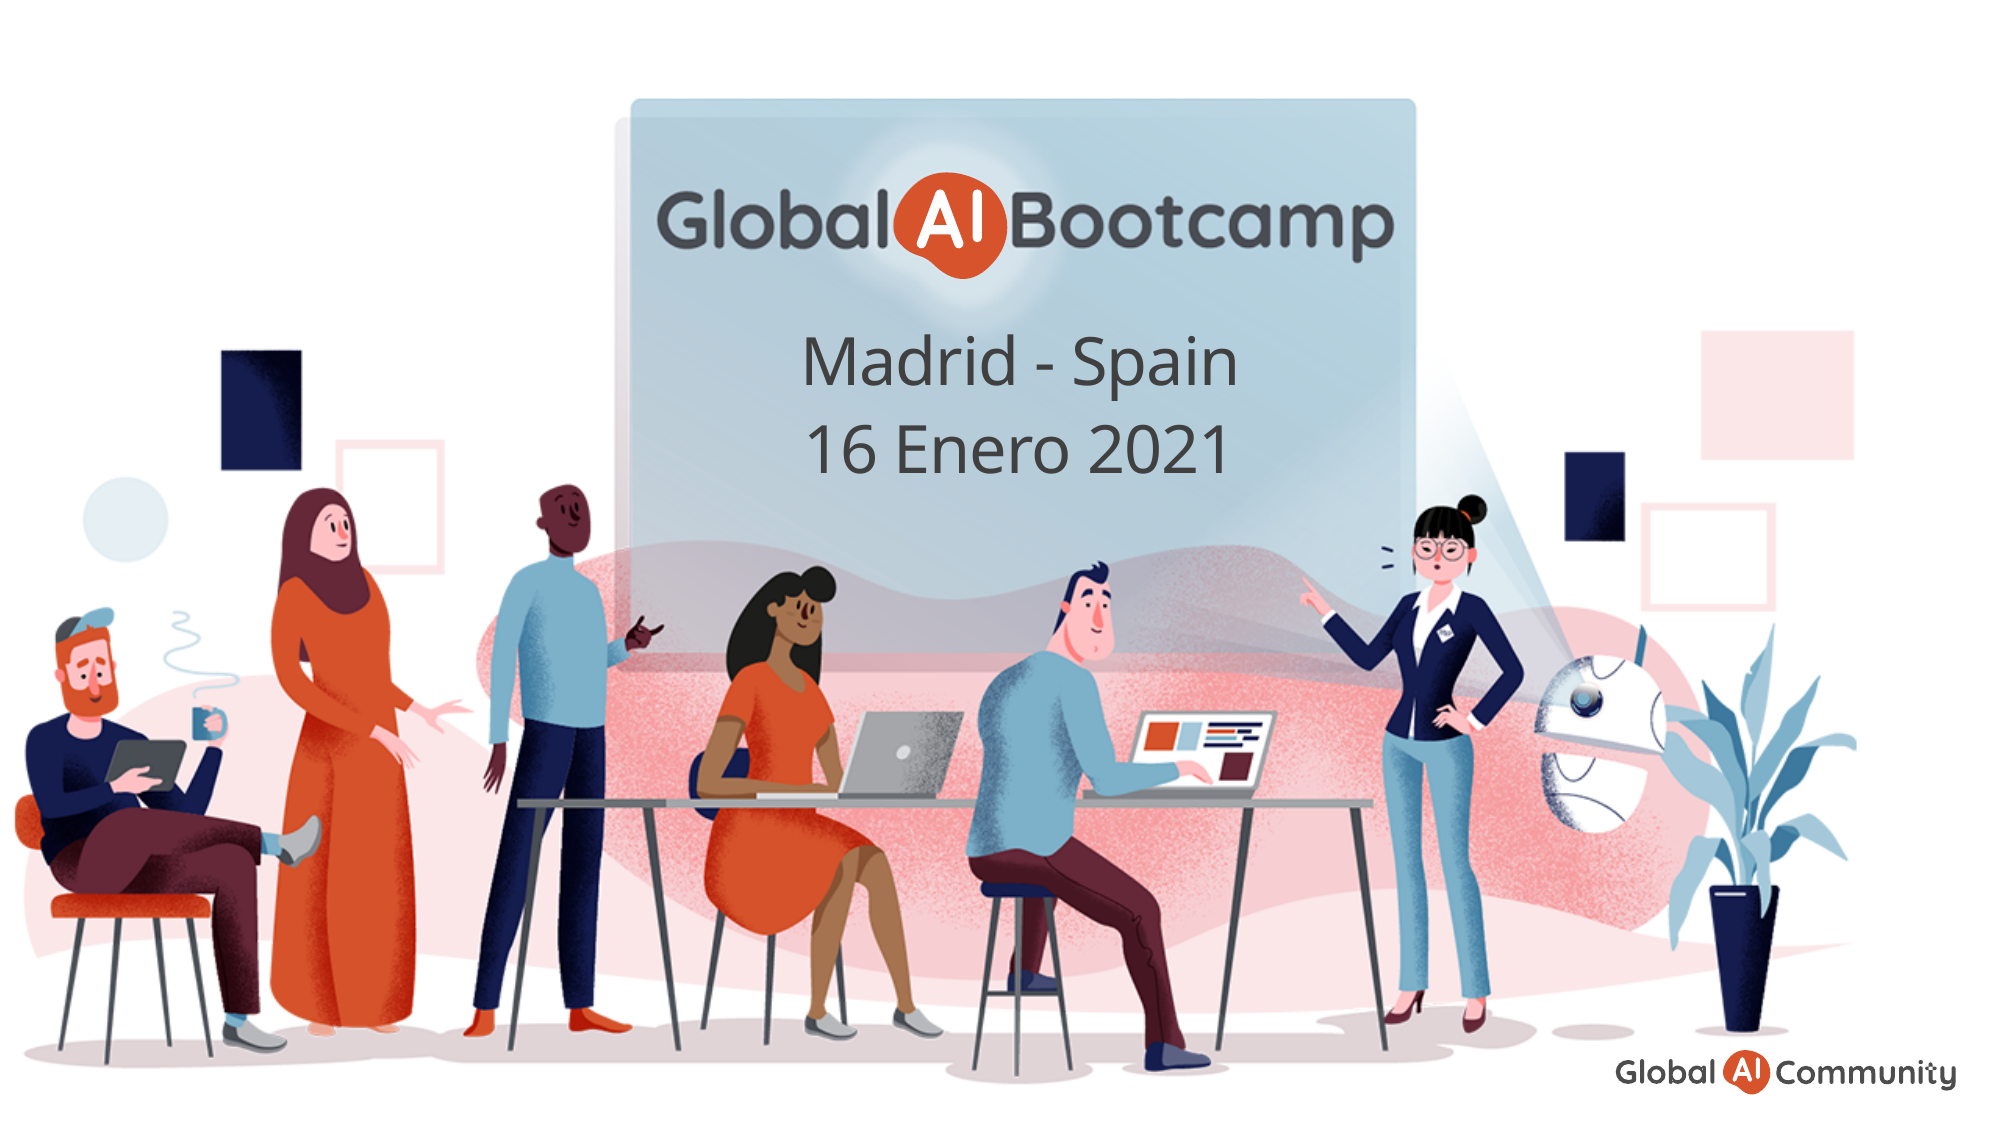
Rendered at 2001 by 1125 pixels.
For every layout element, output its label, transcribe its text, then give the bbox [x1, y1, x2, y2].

title Madrid - Spain 16 Enero 2021 [645, 313, 1396, 485]
picture [0, 52, 1871, 1095]
